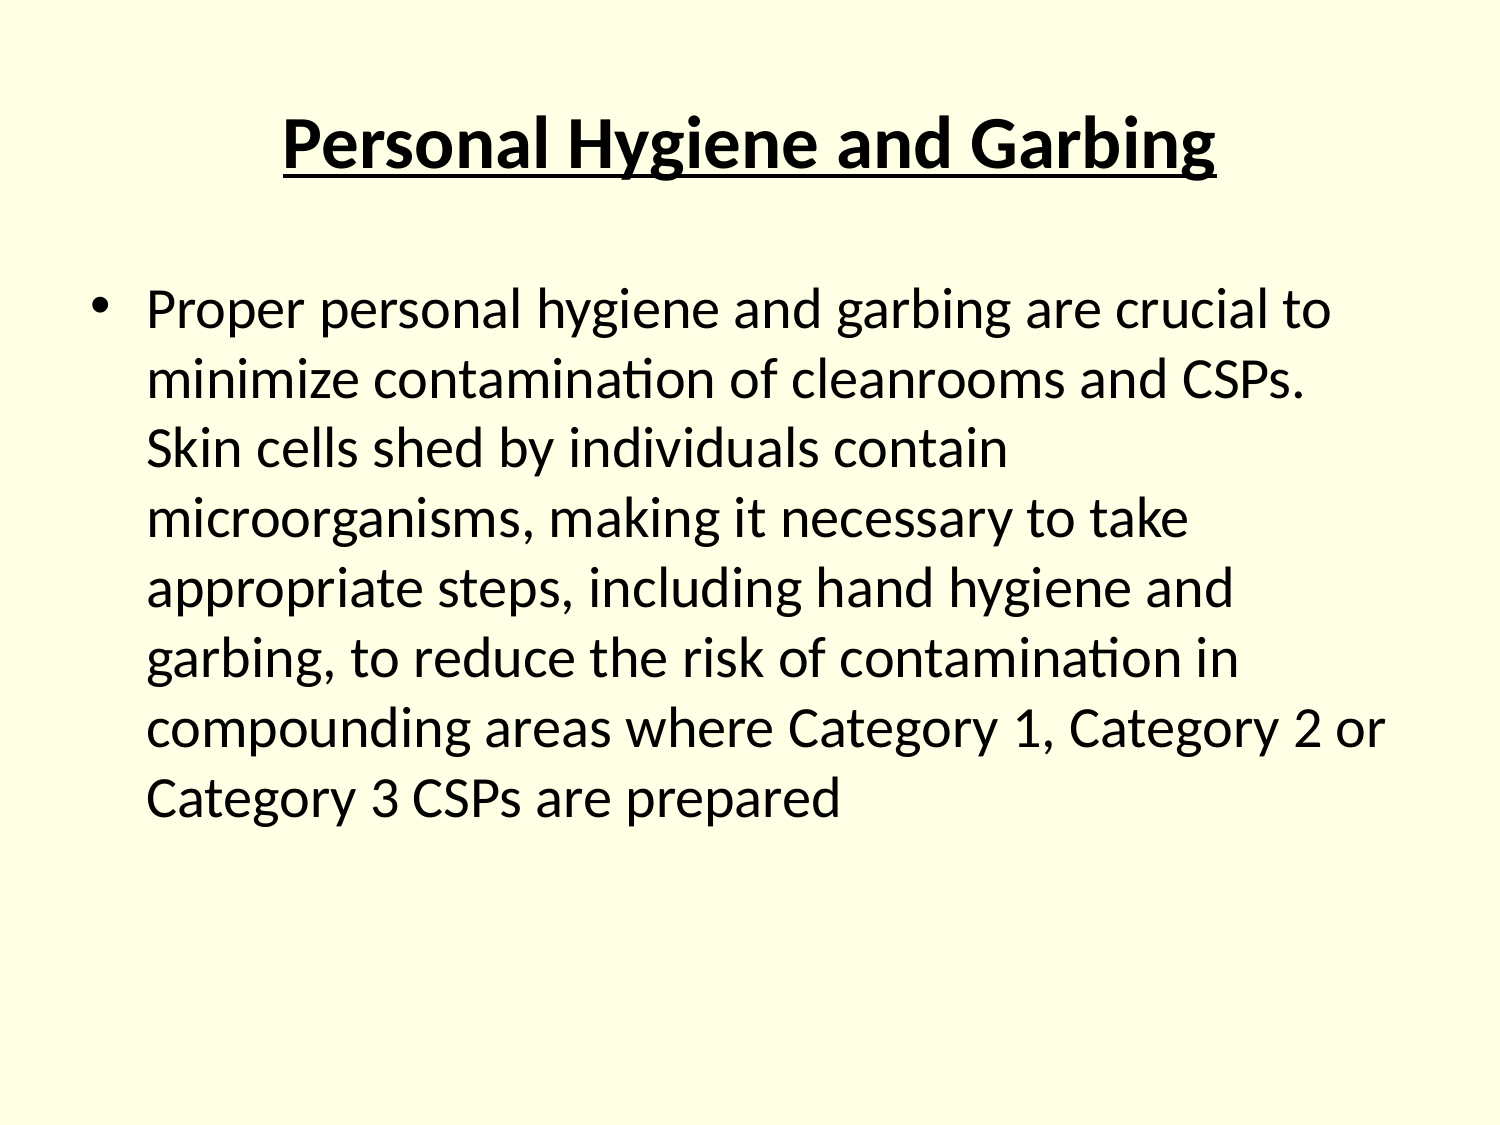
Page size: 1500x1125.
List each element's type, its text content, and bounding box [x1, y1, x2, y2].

title Personal Hygiene and Garbing [75, 45, 1425, 233]
list Proper personal hygiene and garbing are crucial to minimize contamination of cleanrooms and CSPs. Skin cells shed by individuals contain microorganisms, making it necessary to take appropriate steps, including hand hygiene and garbing, to reduce the risk of contamination in compounding areas where Category 1, Category 2 or Category 3 CSPs are prepared [75, 262, 1425, 1005]
